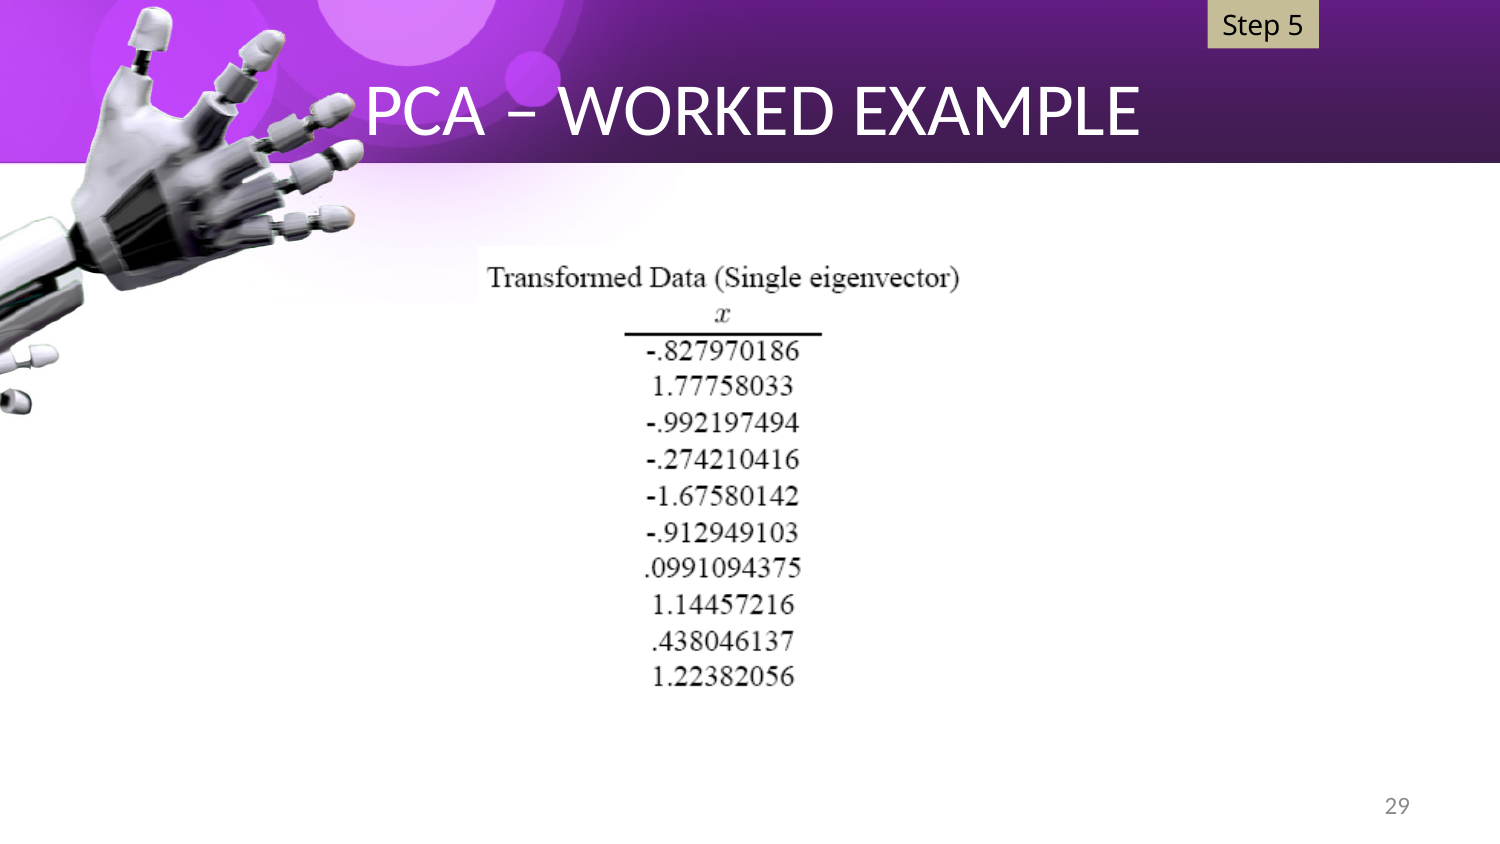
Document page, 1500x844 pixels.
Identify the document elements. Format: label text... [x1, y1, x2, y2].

title PCA – WORKED EXAMPLE [349, 46, 1402, 166]
slide_number 29 [1074, 782, 1425, 827]
text_box Step 5 [1207, 0, 1319, 49]
picture [0, 0, 1500, 844]
